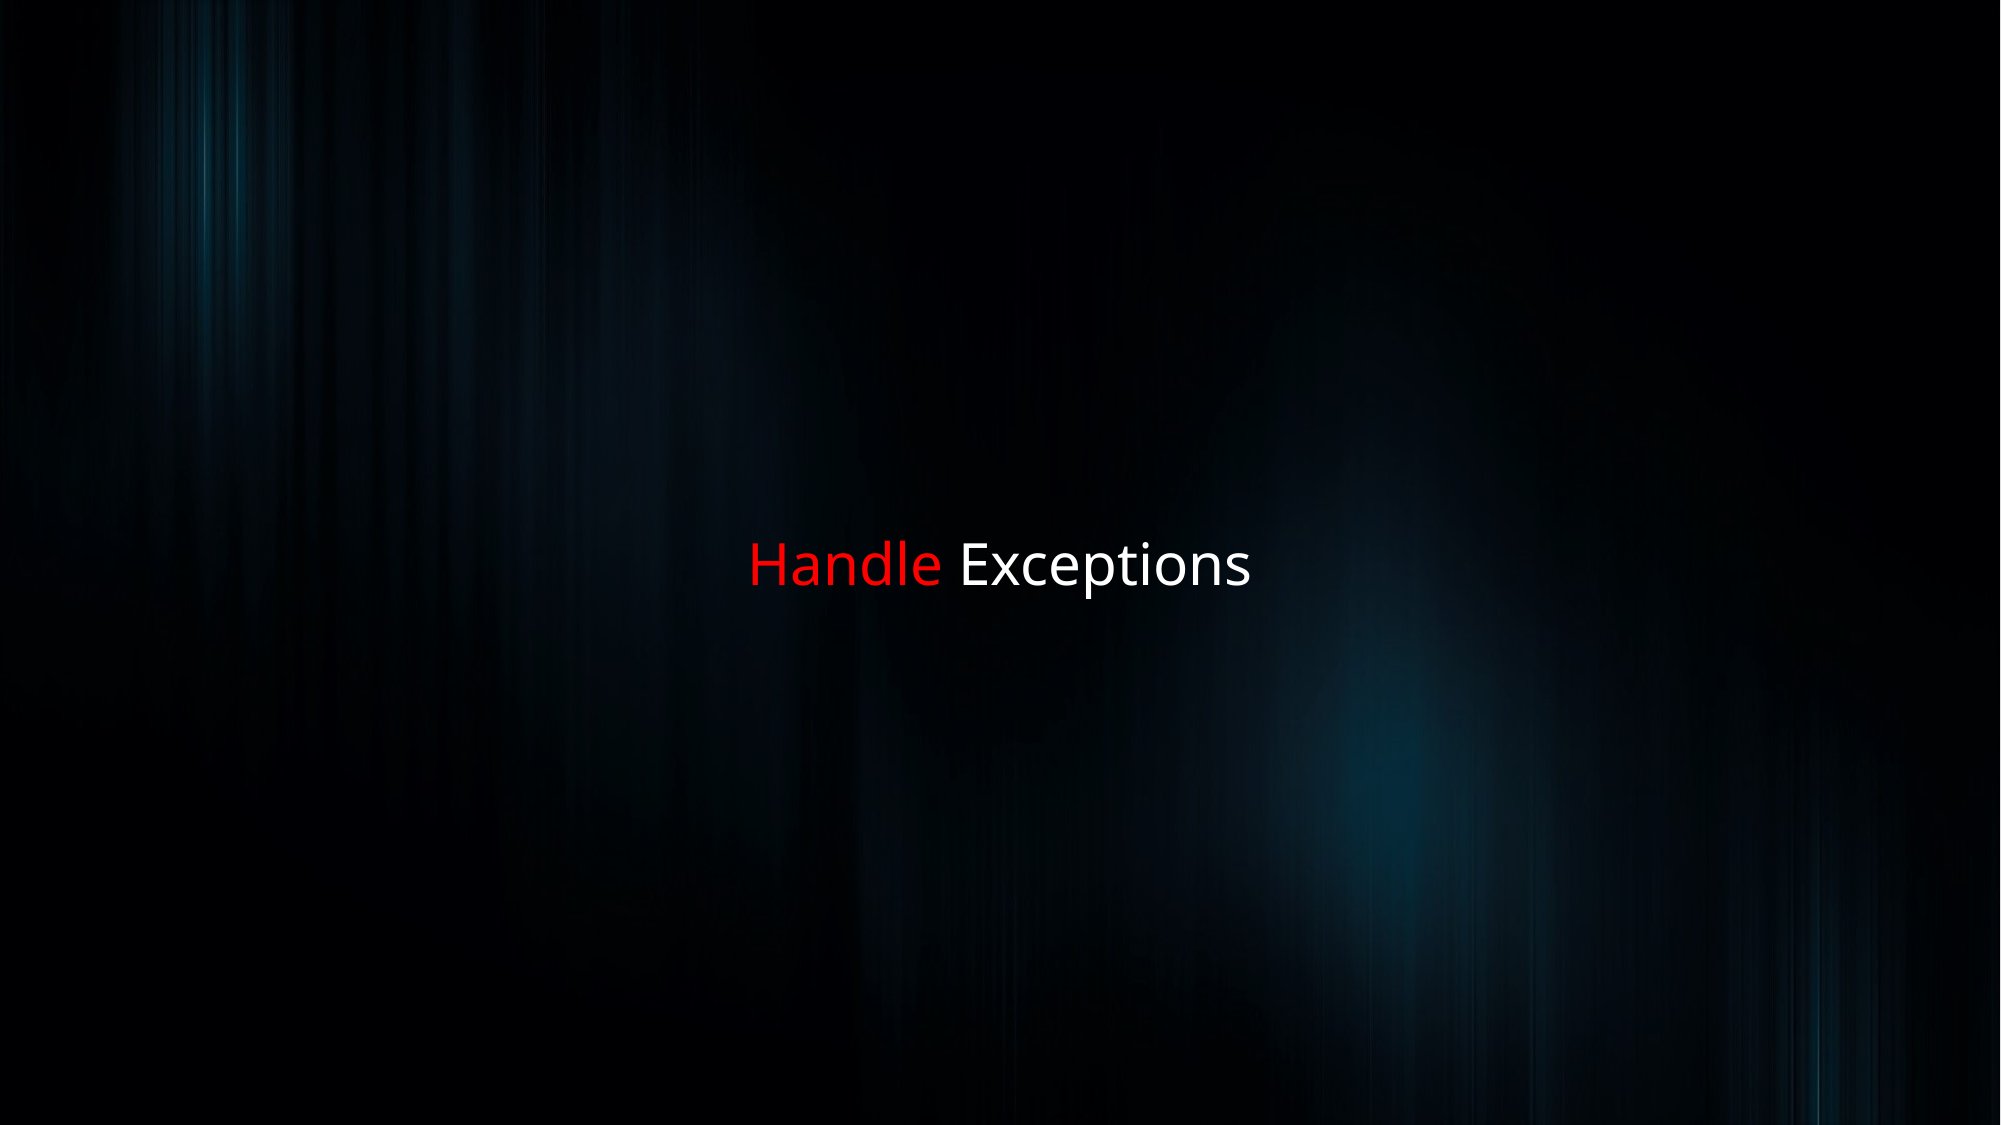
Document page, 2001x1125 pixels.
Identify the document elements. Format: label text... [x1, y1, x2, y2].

text_box Handle Exceptions [273, 517, 881, 608]
text_box [881, 269, 2000, 942]
picture [0, 0, 2001, 1125]
